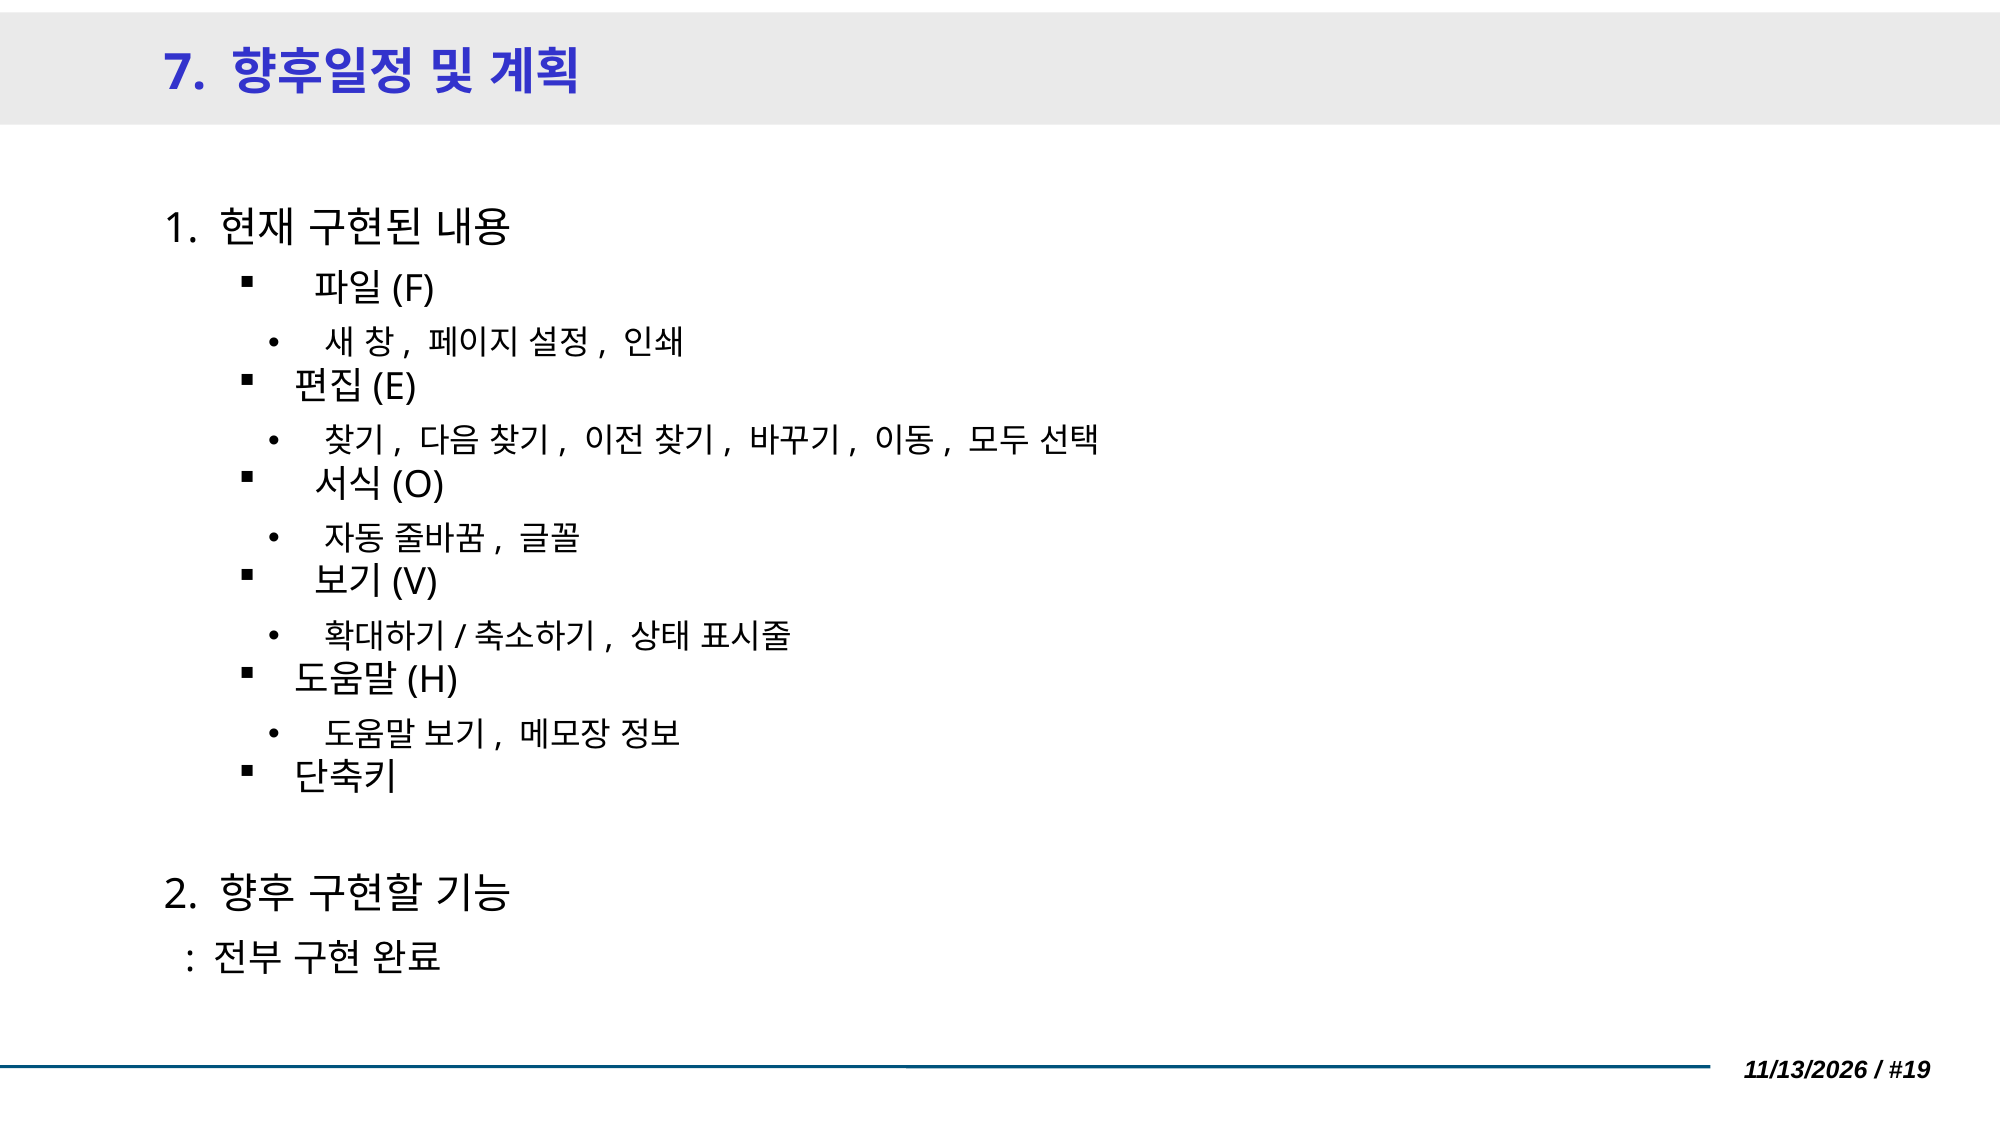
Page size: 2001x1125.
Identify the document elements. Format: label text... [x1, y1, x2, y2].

list 1. 현재 구현된 내용 파일(F) 새 창, 페이지 설정, 인쇄 편집(E) 찾기, 다음 찾기, 이전 찾기, 바꾸기, 이동, 모두 선택 서식(O) 자동 줄바꿈, 글꼴 보기(V) 확대하기/축소하기, 상태 표시줄 도움말(H) 도움말 보기, 메모장 정보 단축키 2. 향후 구현할 기능 : 전부 구현 완료 [148, 193, 1772, 1019]
title 7. 향후일정 및 계획 [148, 24, 1934, 114]
